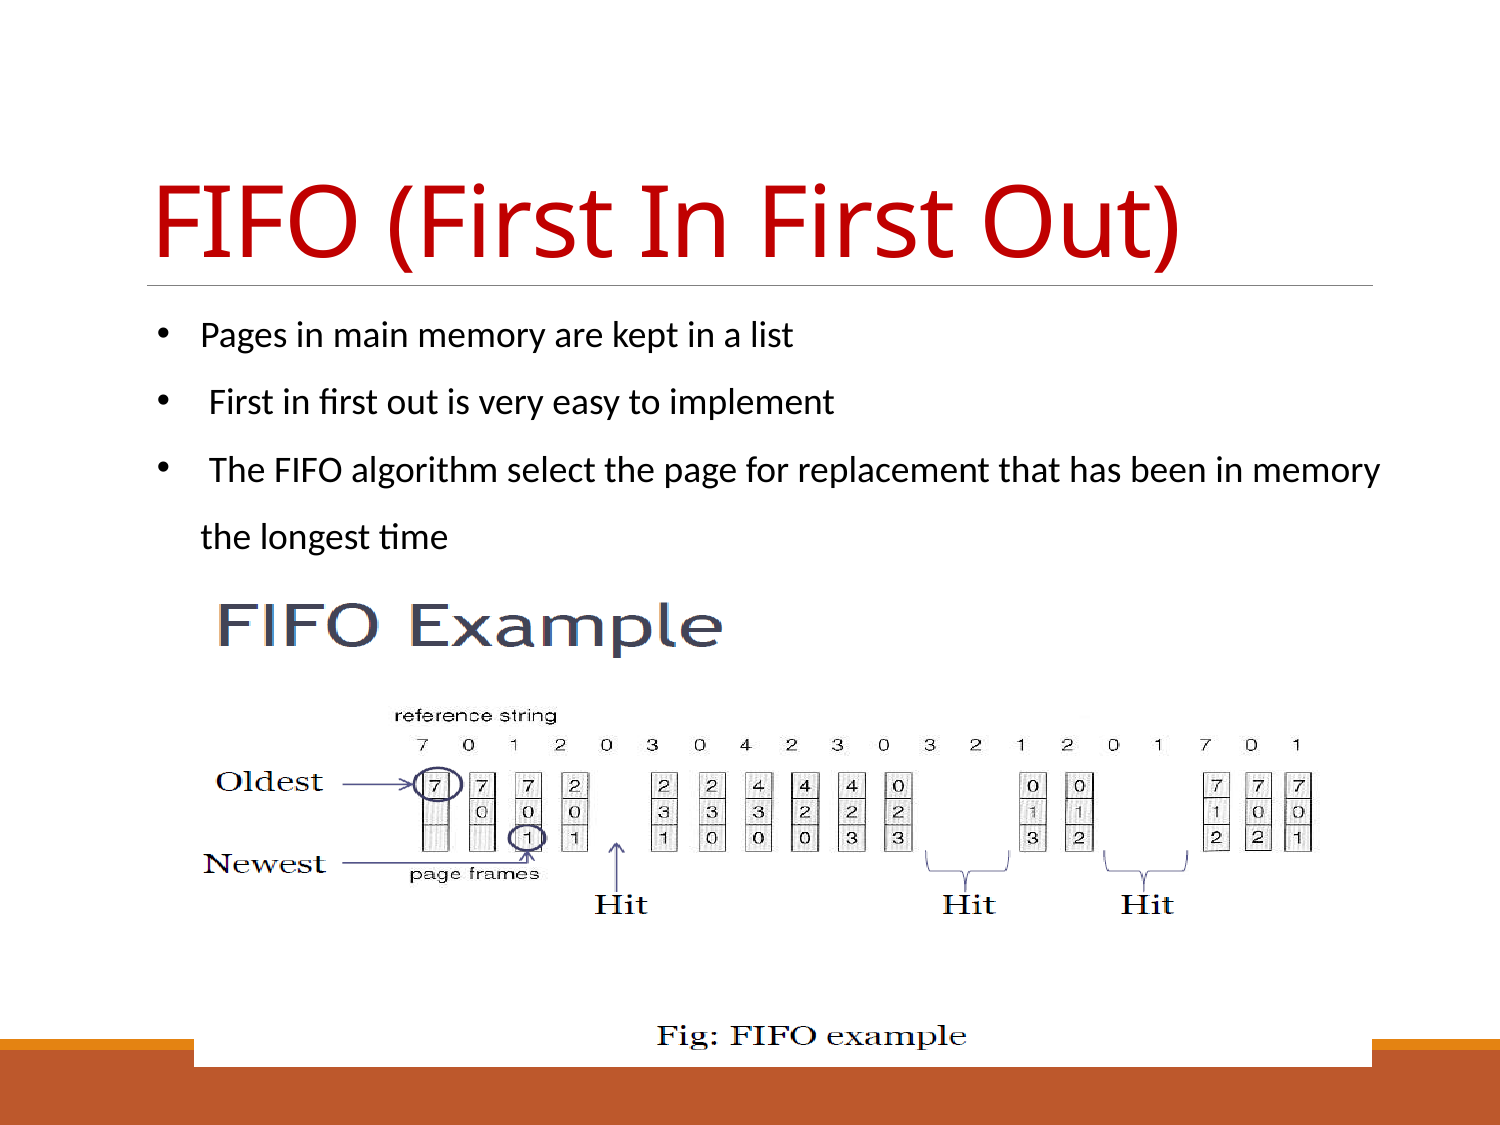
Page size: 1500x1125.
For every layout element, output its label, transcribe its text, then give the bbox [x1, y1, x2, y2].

text_box Pages in main memory are kept in a list First in first out is very easy to implement The FIFO algorithm select the page for replacement that has been in memory the longest time [112, 279, 1425, 655]
title FIFO (First In First Out) [135, 47, 1373, 279]
picture [193, 584, 1373, 1068]
